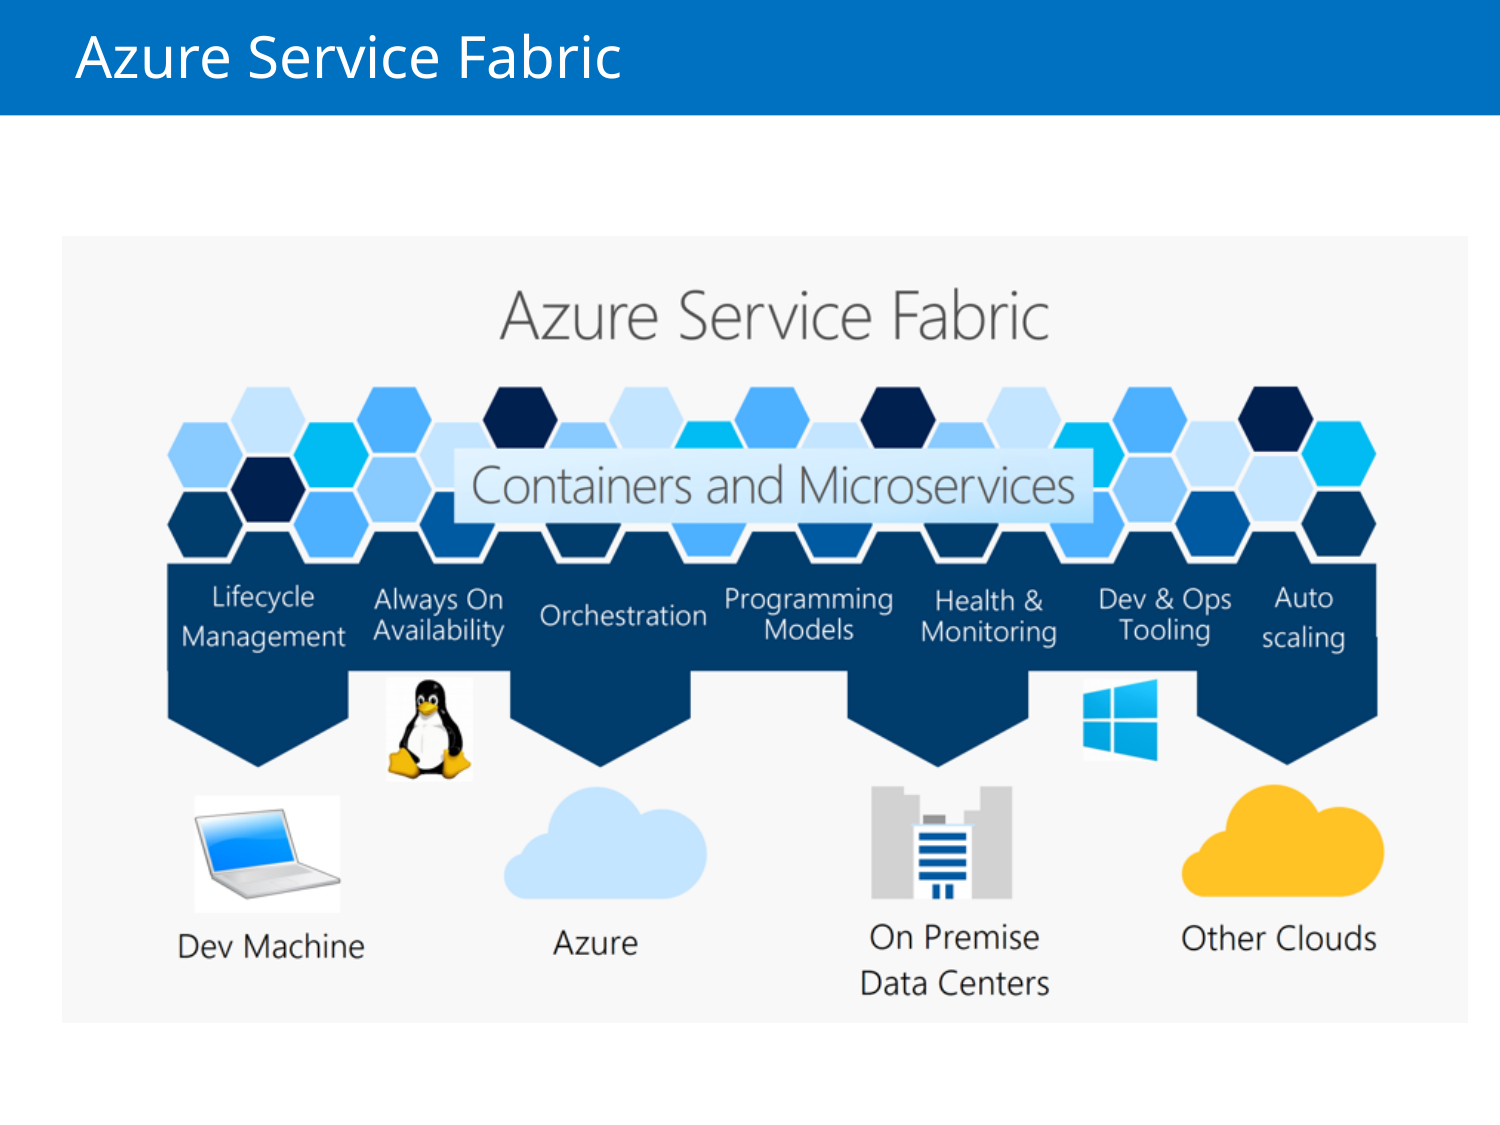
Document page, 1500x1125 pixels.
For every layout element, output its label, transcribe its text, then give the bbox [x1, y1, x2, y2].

picture [62, 235, 1468, 1023]
title Azure Service Fabric [75, 0, 1351, 122]
